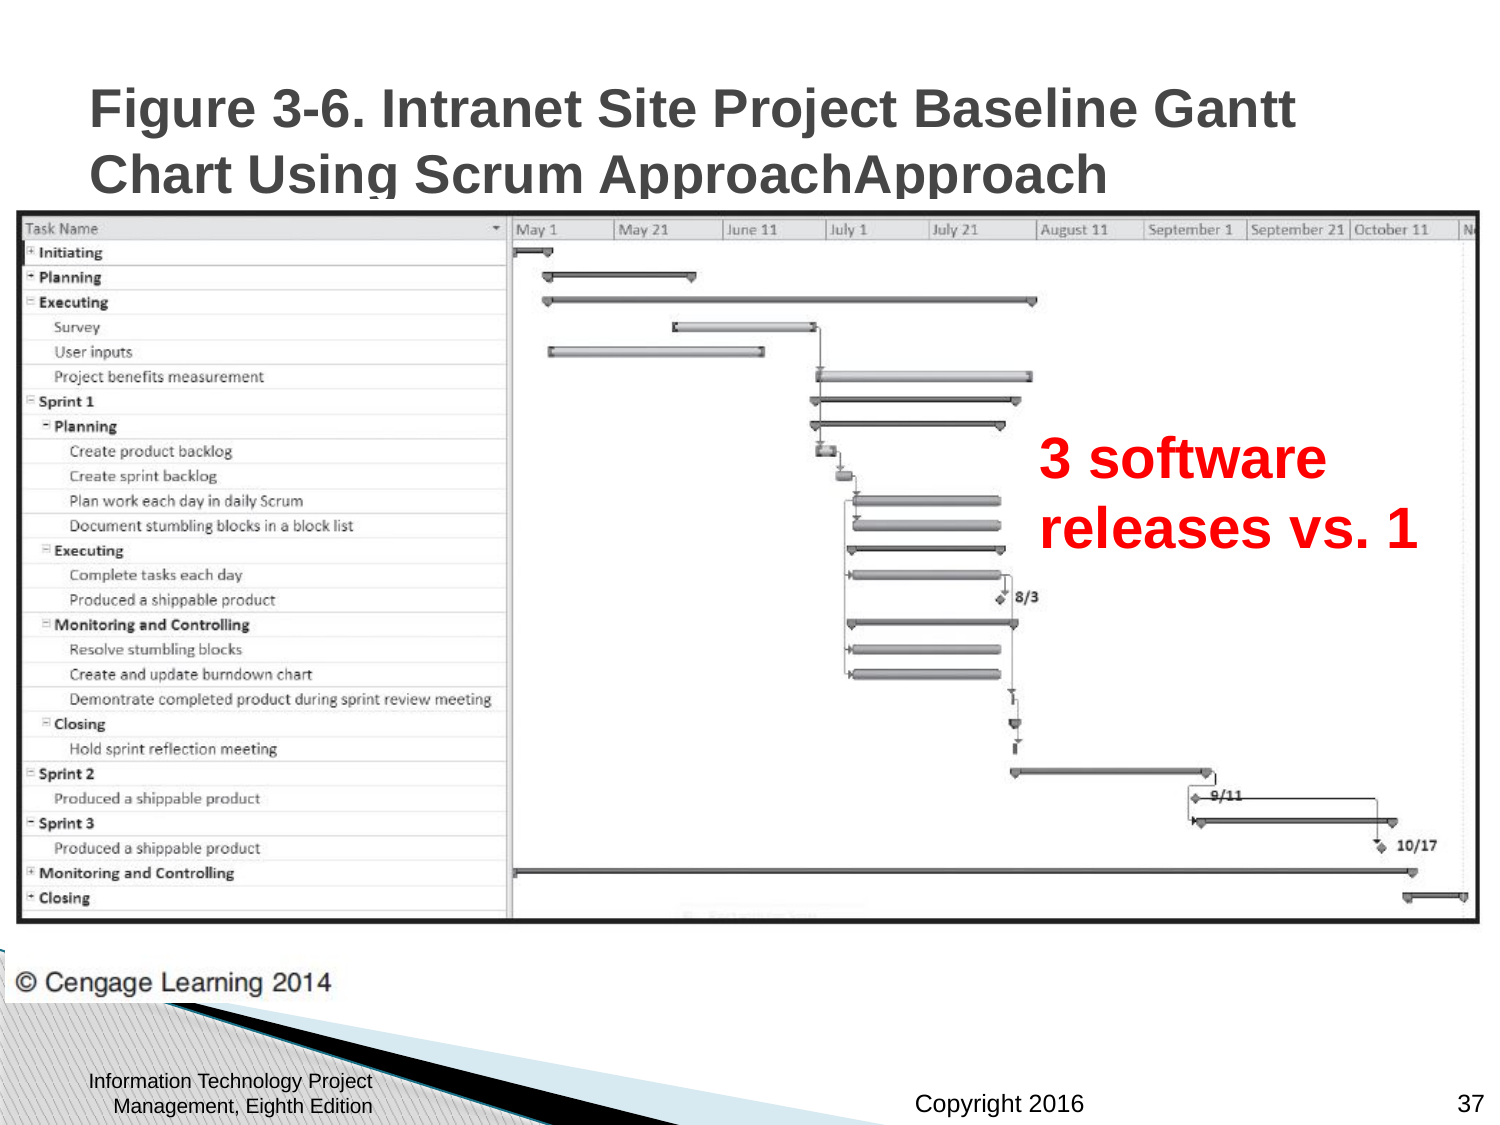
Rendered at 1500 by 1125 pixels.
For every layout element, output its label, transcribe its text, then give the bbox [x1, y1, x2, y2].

footer Information Technology Project Management, Eighth Edition [0, 1065, 388, 1125]
title Figure 3-6. Intranet Site Project Baseline Gantt Chart Using Scrum ApproachApproach [75, 45, 1425, 199]
slide_number 37 [1408, 1065, 1500, 1125]
picture [5, 199, 1500, 1004]
